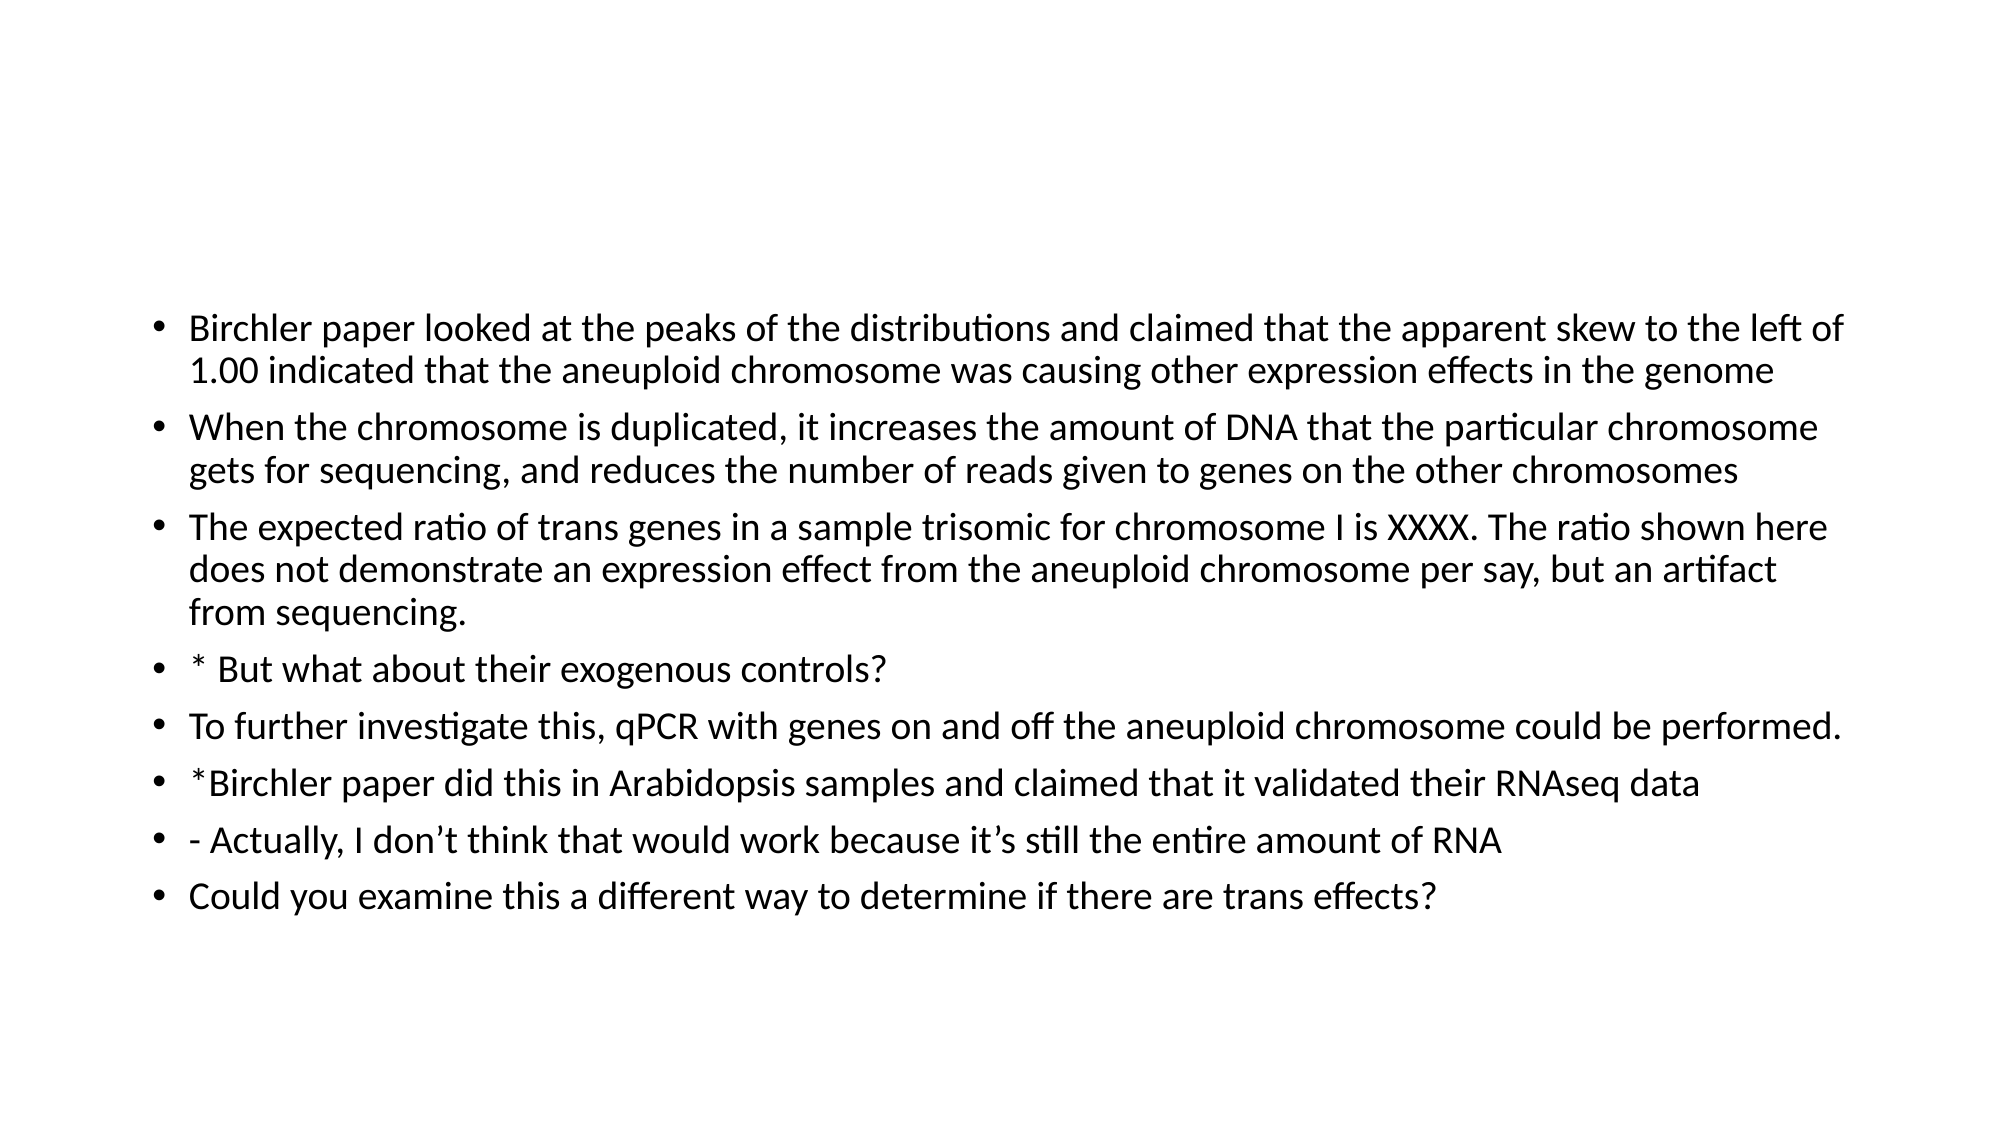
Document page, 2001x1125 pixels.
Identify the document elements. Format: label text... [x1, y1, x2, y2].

list Birchler paper looked at the peaks of the distributions and claimed that the apparent skew to the left of 1.00 indicated that the aneuploid chromosome was causing other expression effects in the genome When the chromosome is duplicated, it increases the amount of DNA that the particular chromosome gets for sequencing, and reduces the number of reads given to genes on the other chromosomes The expected ratio of trans genes in a sample trisomic for chromosome I is XXXX. The ratio shown here does not demonstrate an expression effect from the aneuploid chromosome per say, but an artifact from sequencing. * But what about their exogenous controls? To further investigate this, qPCR with genes on and off the aneuploid chromosome could be performed. *Birchler paper did this in Arabidopsis samples and claimed that it validated their RNAseq data - Actually, I don’t think that would work because it’s still the entire amount of RNA Could you examine this a different way to determine if there are trans effects? [137, 299, 1863, 1014]
